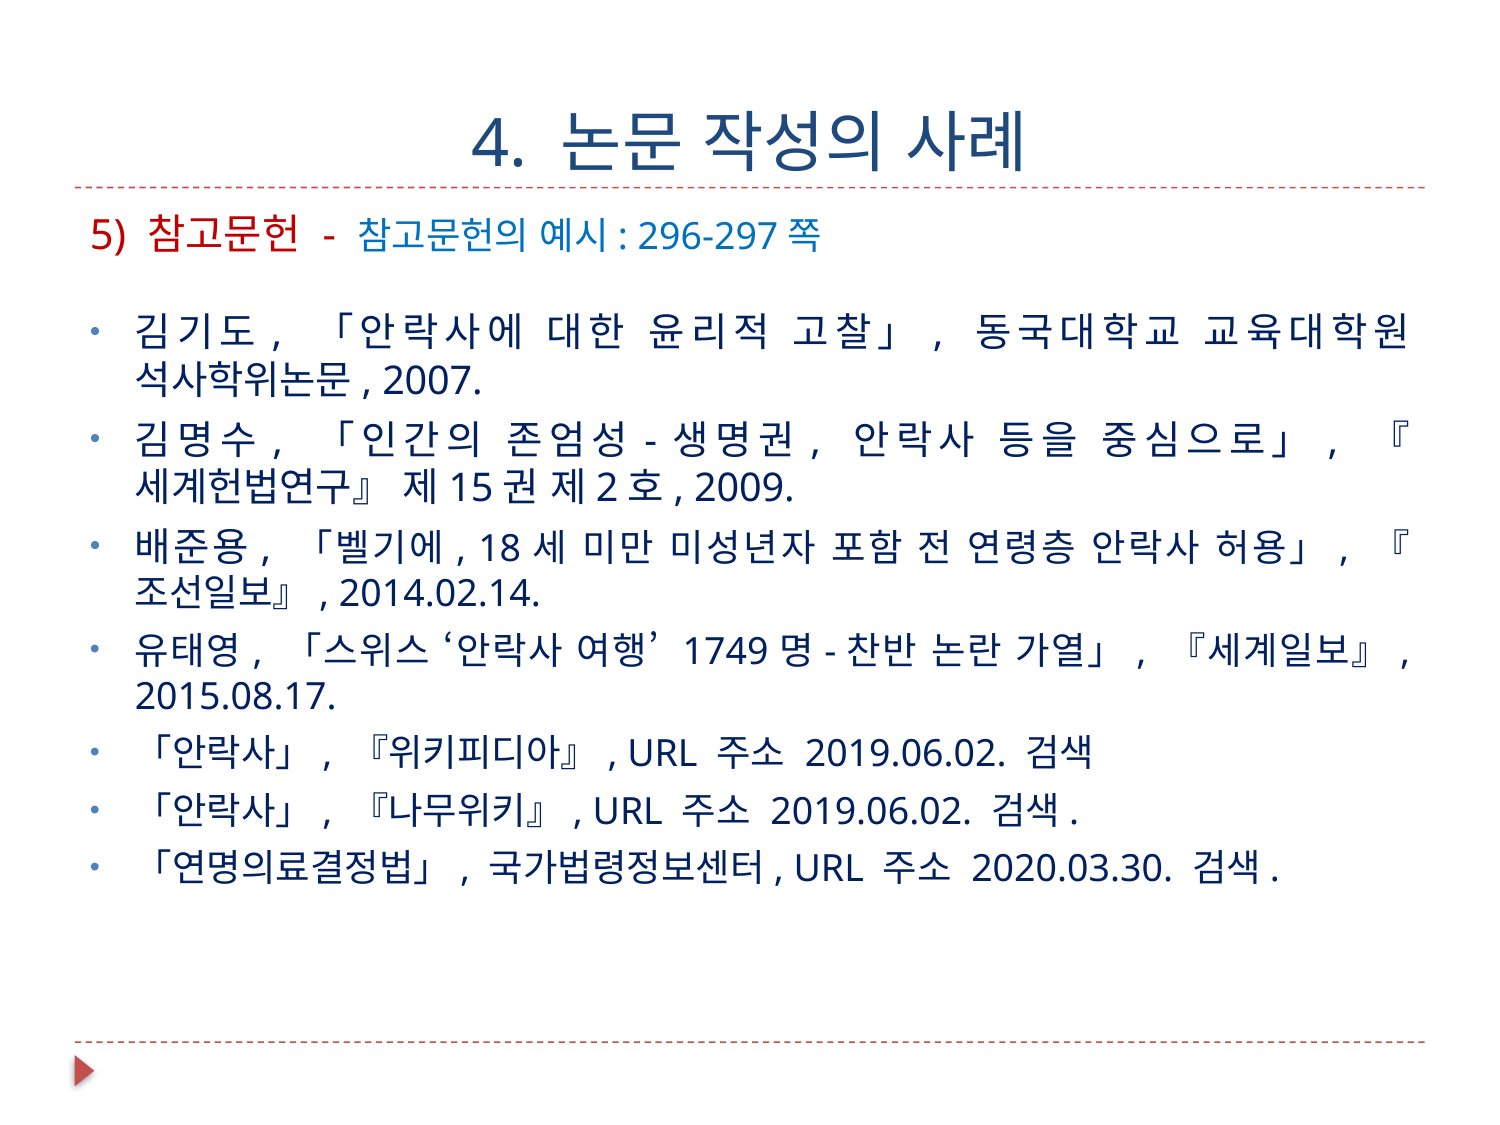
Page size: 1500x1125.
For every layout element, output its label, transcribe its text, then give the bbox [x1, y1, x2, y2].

title 4. 논문 작성의 사례 [75, 24, 1425, 188]
list 5) 참고문헌 - 참고문헌의 예시: 296-297쪽 김기도, 「안락사에 대한 윤리적 고찰」, 동국대학교 교육대학원 석사학위논문, 2007. 김명수, 「인간의 존엄성-생명권, 안락사 등을 중심으로」, 『세계헌법연구』 제15권 제2호, 2009. 배준용, 「벨기에, 18세 미만 미성년자 포함 전 연령층 안락사 허용」, 『조선일보』, 2014.02.14. 유태영, 「스위스 ‘안락사 여행’ 1749명-찬반 논란 가열」, 『세계일보』, 2015.08.17. 「안락사」, 『위키피디아』, URL 주소 2019.06.02. 검색 「안락사」, 『나무위키』, URL 주소 2019.06.02. 검색. 「연명의료결정법」, 국가법령정보센터, URL 주소 2020.03.30. 검색. [75, 200, 1425, 1010]
